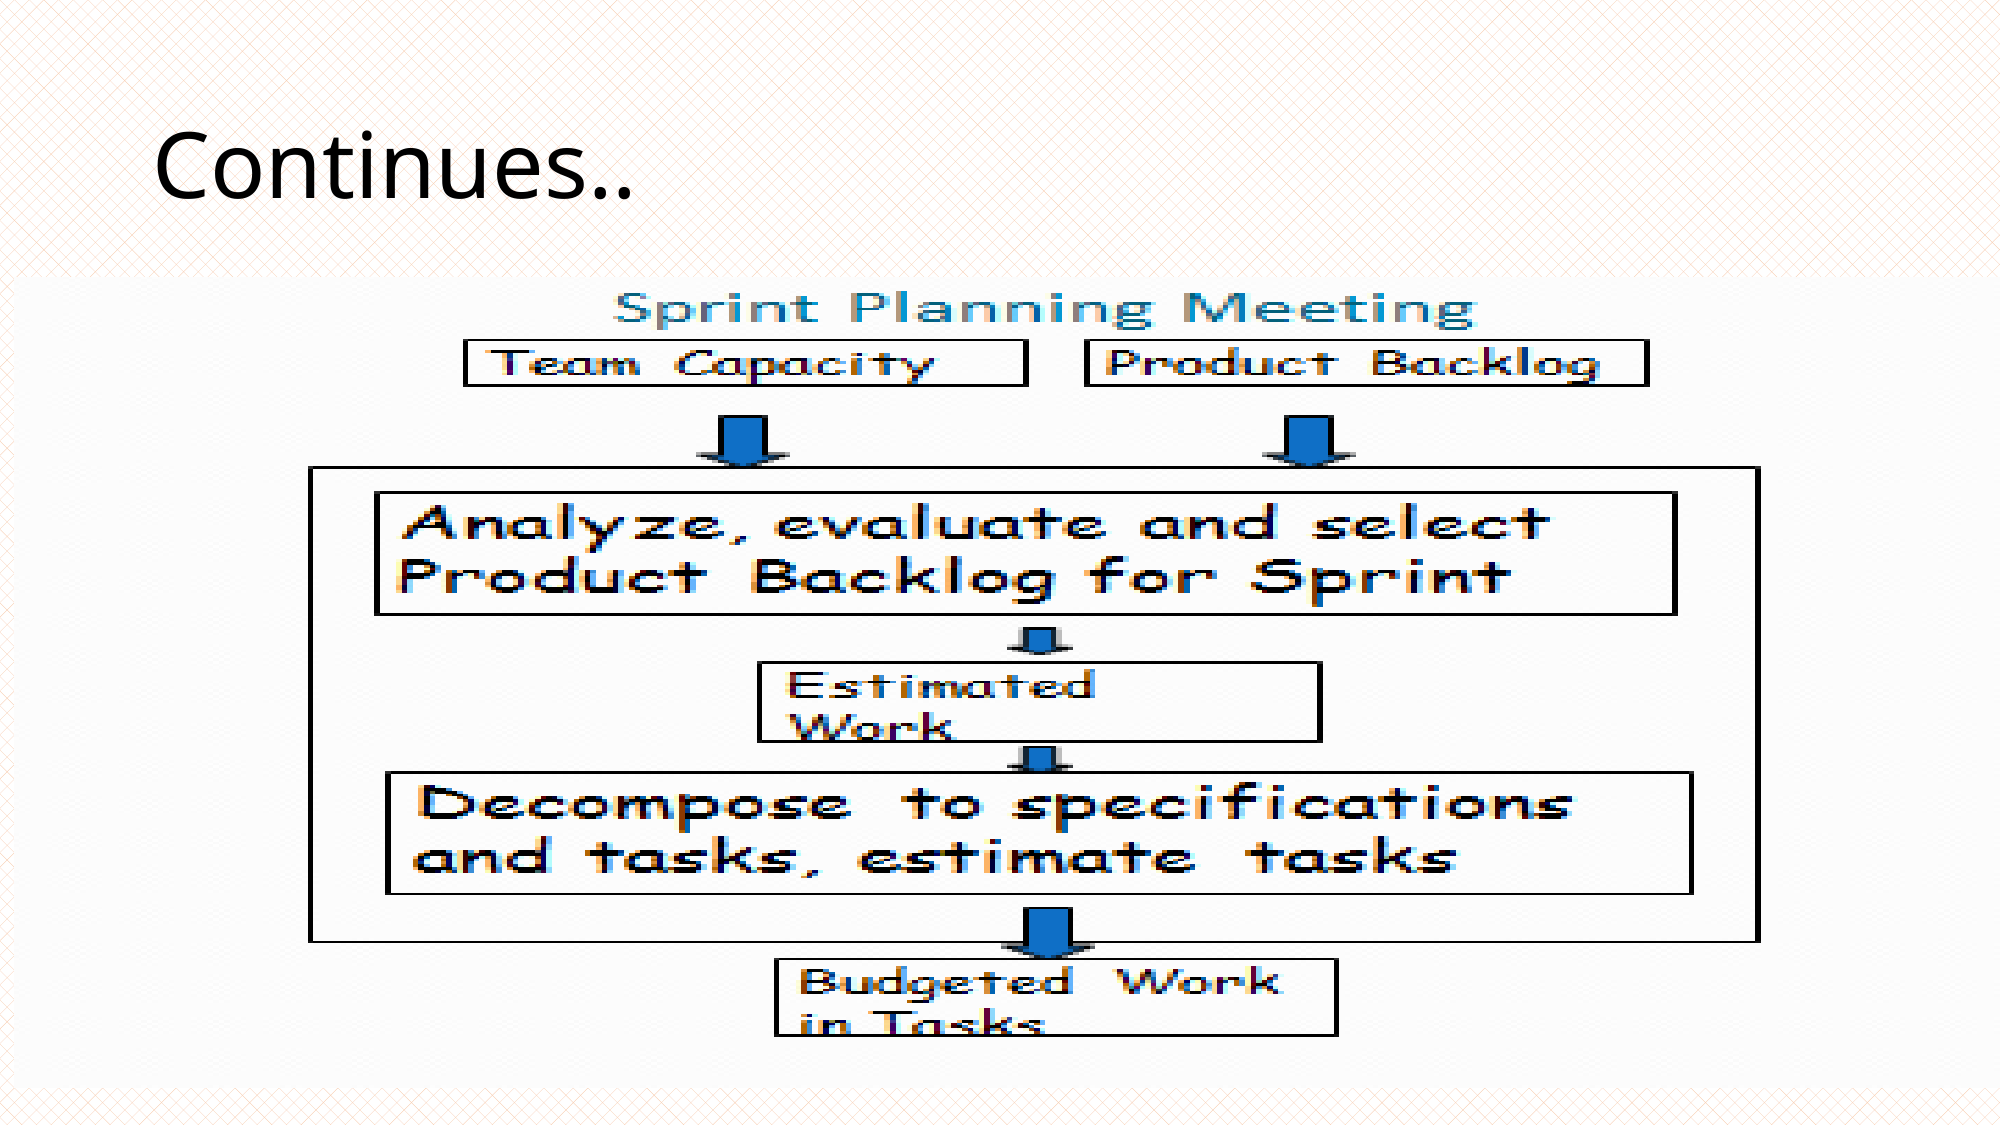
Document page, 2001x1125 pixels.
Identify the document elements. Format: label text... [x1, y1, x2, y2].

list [14, 277, 2000, 1088]
title Continues.. [137, 59, 1863, 277]
